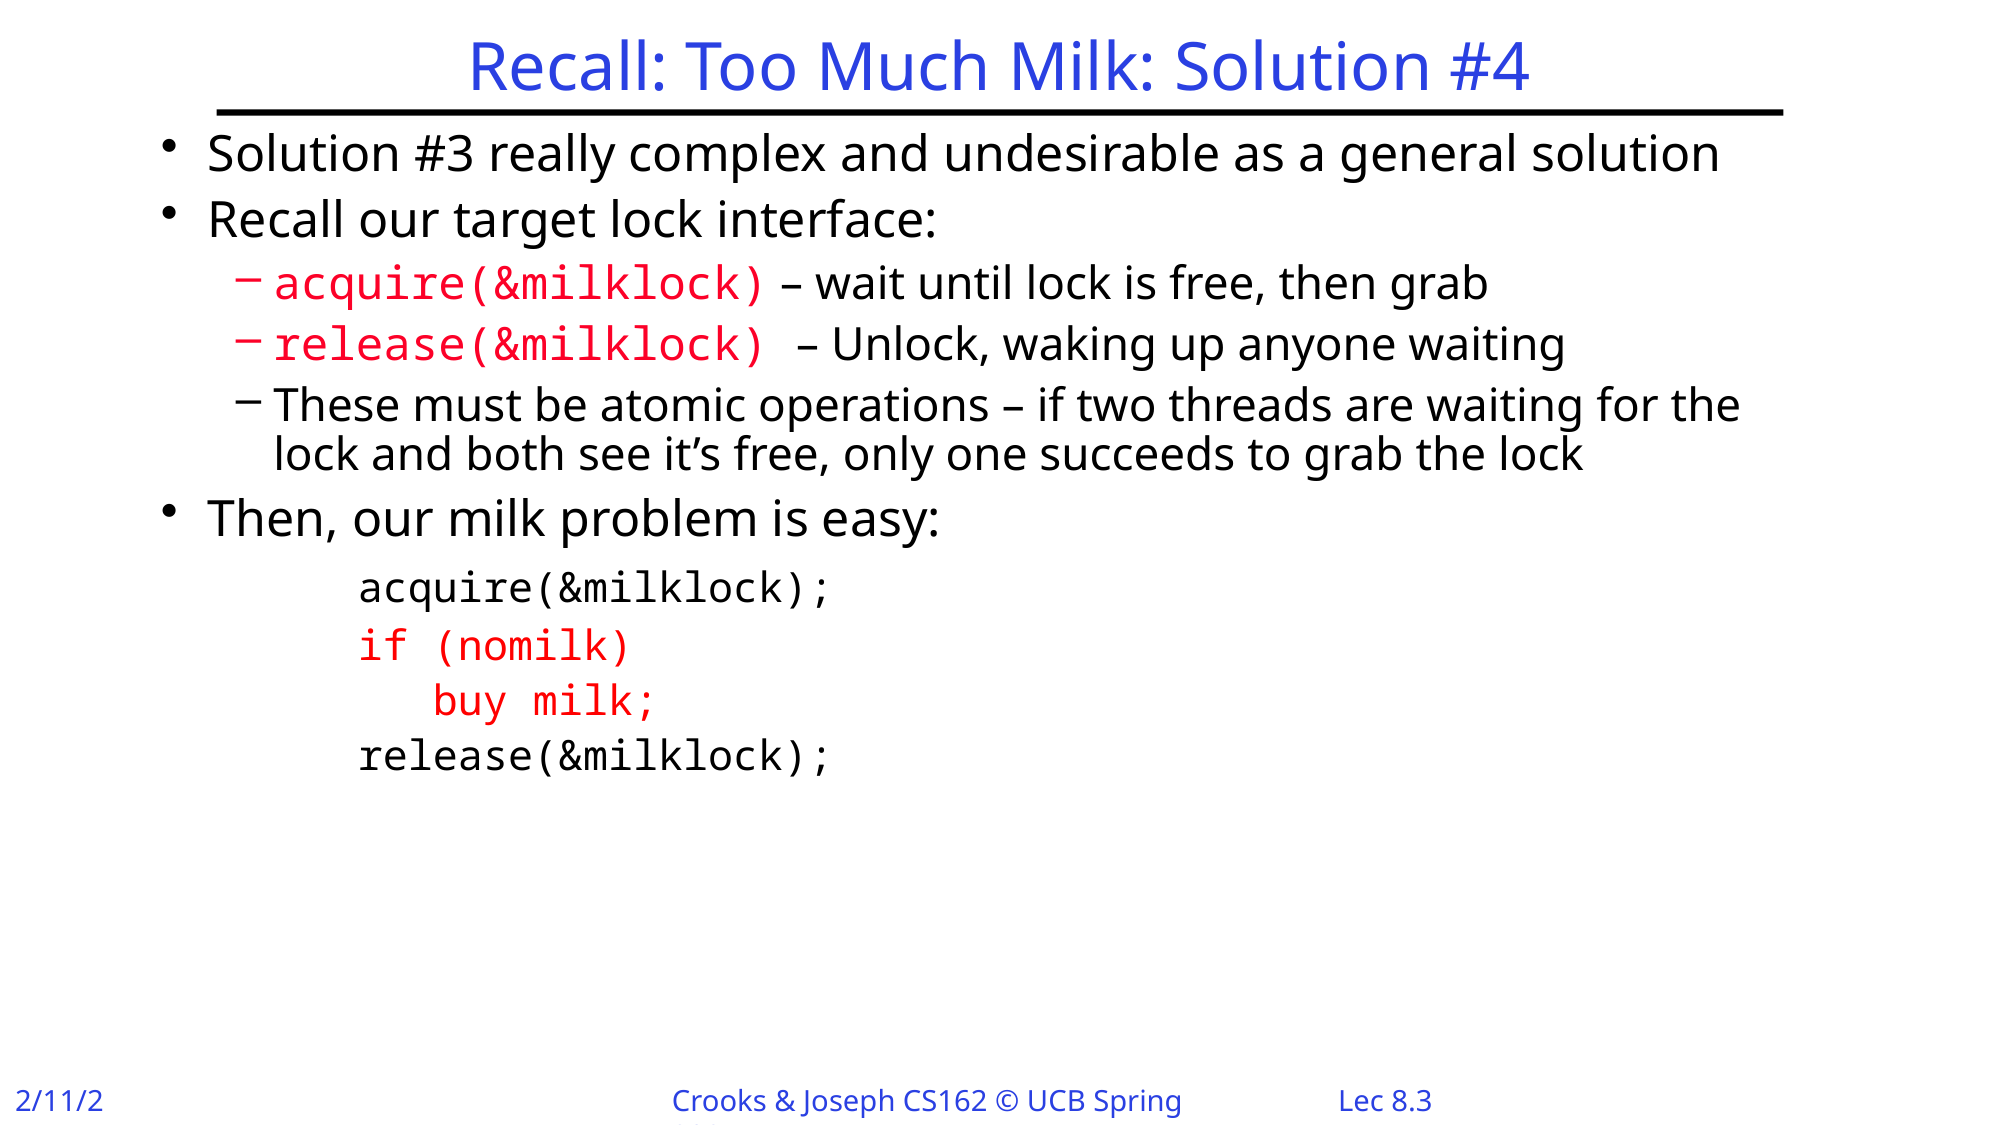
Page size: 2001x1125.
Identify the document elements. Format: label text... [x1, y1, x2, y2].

list Solution #3 really complex and undesirable as a general solution Recall our target lock interface: acquire(&milklock) – wait until lock is free, then grab release(&milklock) – Unlock, waking up anyone waiting These must be atomic operations – if two threads are waiting for the lock and both see it’s free, only one succeeds to grab the lock Then, our milk problem is easy: acquire(&milklock); if (nomilk) buy milk; release(&milklock); [146, 120, 1850, 1125]
title Recall: Too Much Milk: Solution #4 [216, 24, 1784, 113]
